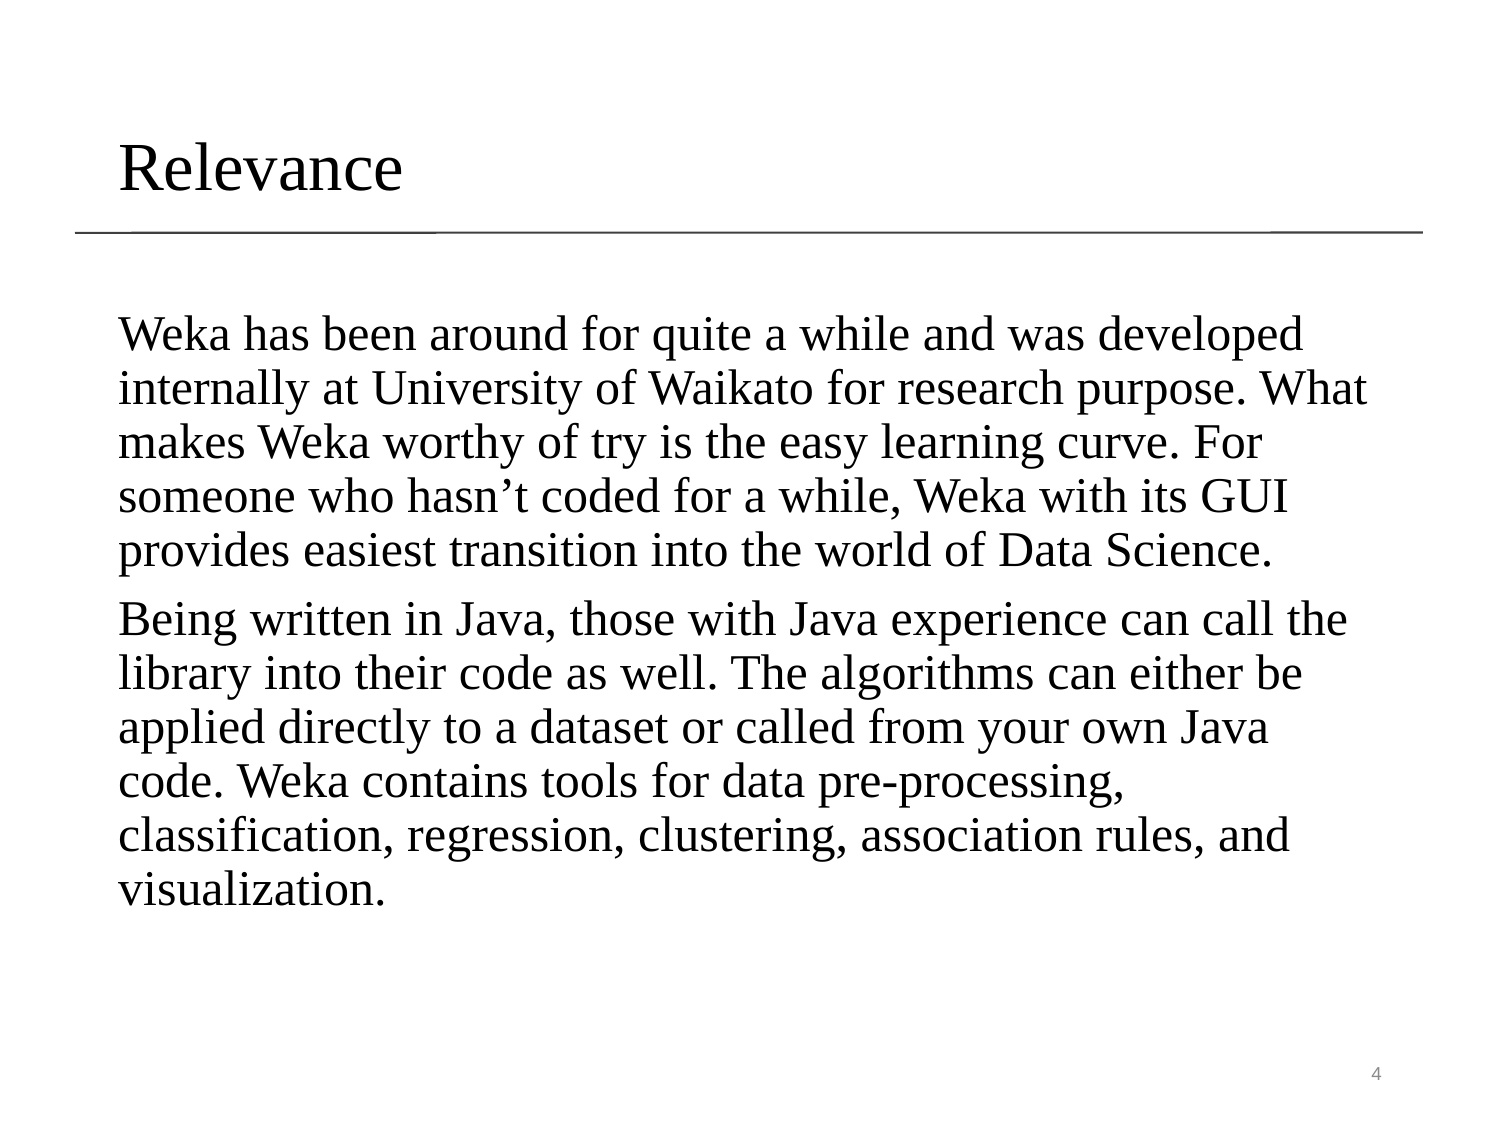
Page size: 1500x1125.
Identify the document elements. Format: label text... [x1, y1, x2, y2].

slide_number 4 [1059, 1042, 1397, 1103]
title Relevance [103, 59, 1397, 278]
list Weka has been around for quite a while and was developed internally at University of Waikato for research purpose. What makes Weka worthy of try is the easy learning curve. For someone who hasn’t coded for a while, Weka with its GUI provides easiest transition into the world of Data Science. Being written in Java, those with Java experience can call the library into their code as well. The algorithms can either be applied directly to a dataset or called from your own Java code. Weka contains tools for data pre-processing, classification, regression, clustering, association rules, and visualization. [103, 299, 1397, 1014]
